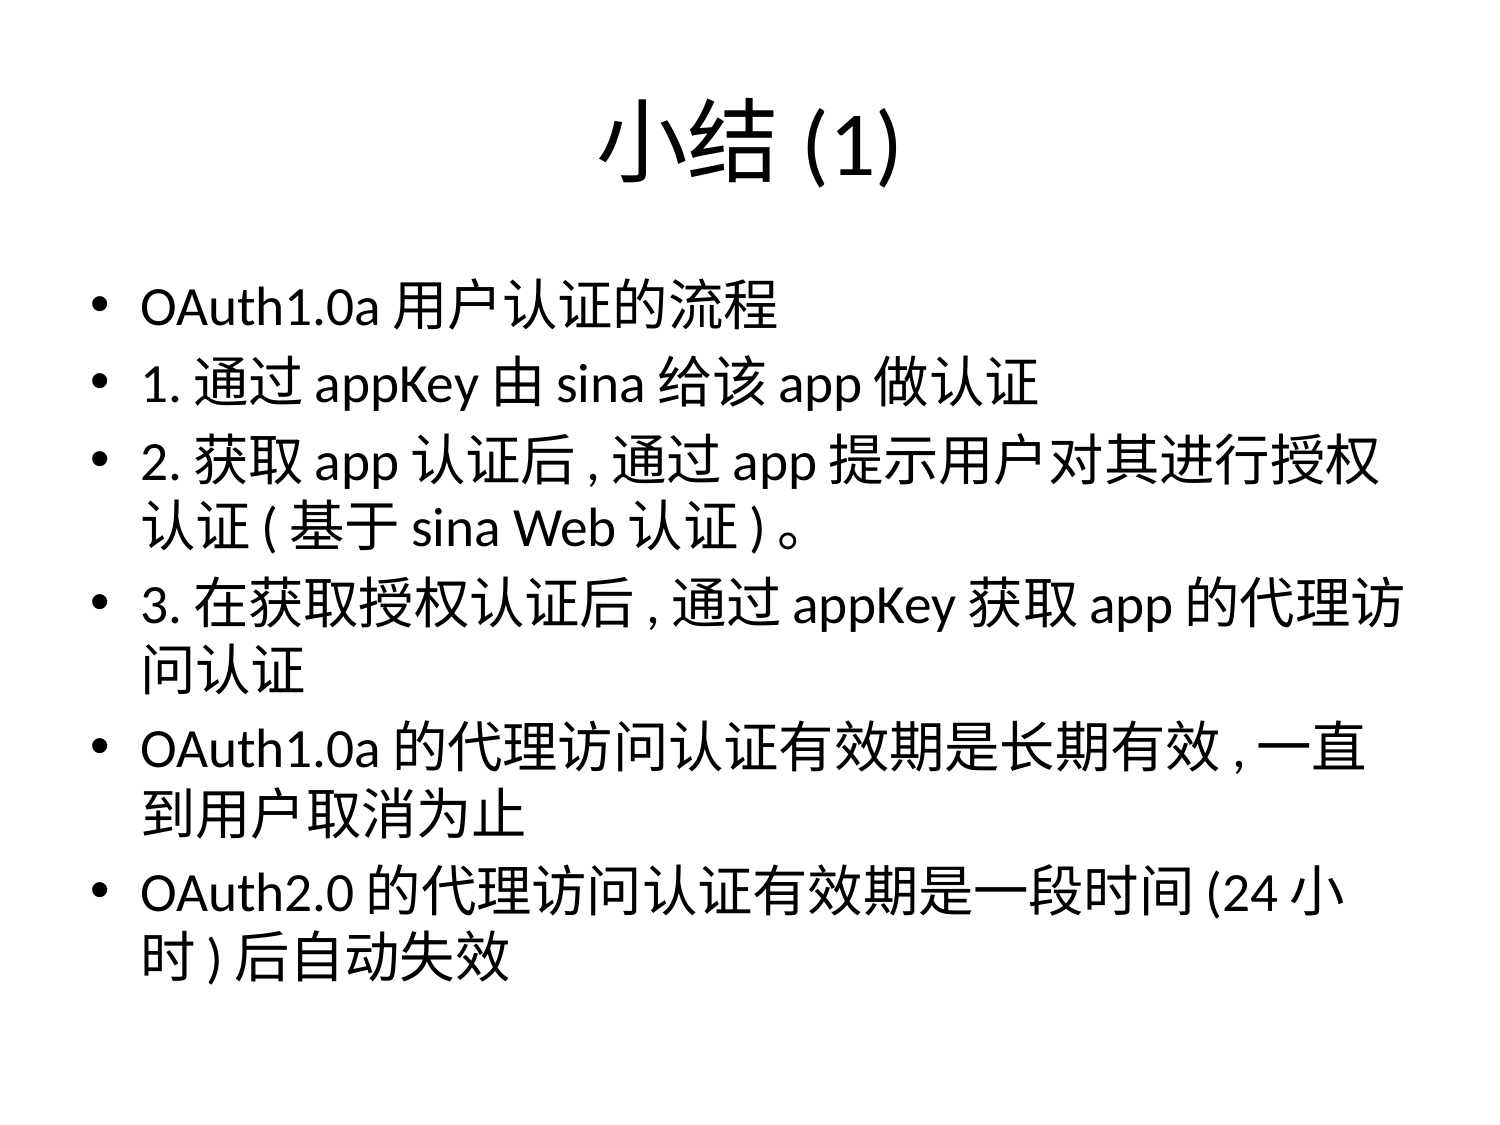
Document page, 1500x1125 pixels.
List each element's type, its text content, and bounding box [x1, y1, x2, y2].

list OAuth1.0a用户认证的流程 1.通过appKey由sina给该app做认证 2.获取app认证后,通过app提示用户对其进行授权认证(基于sina Web认证)。 3.在获取授权认证后,通过appKey获取app的代理访问认证 OAuth1.0a的代理访问认证有效期是长期有效,一直到用户取消为止 OAuth2.0的代理访问认证有效期是一段时间(24小时)后自动失效 [75, 262, 1425, 1005]
title 小结(1) [75, 45, 1425, 233]
